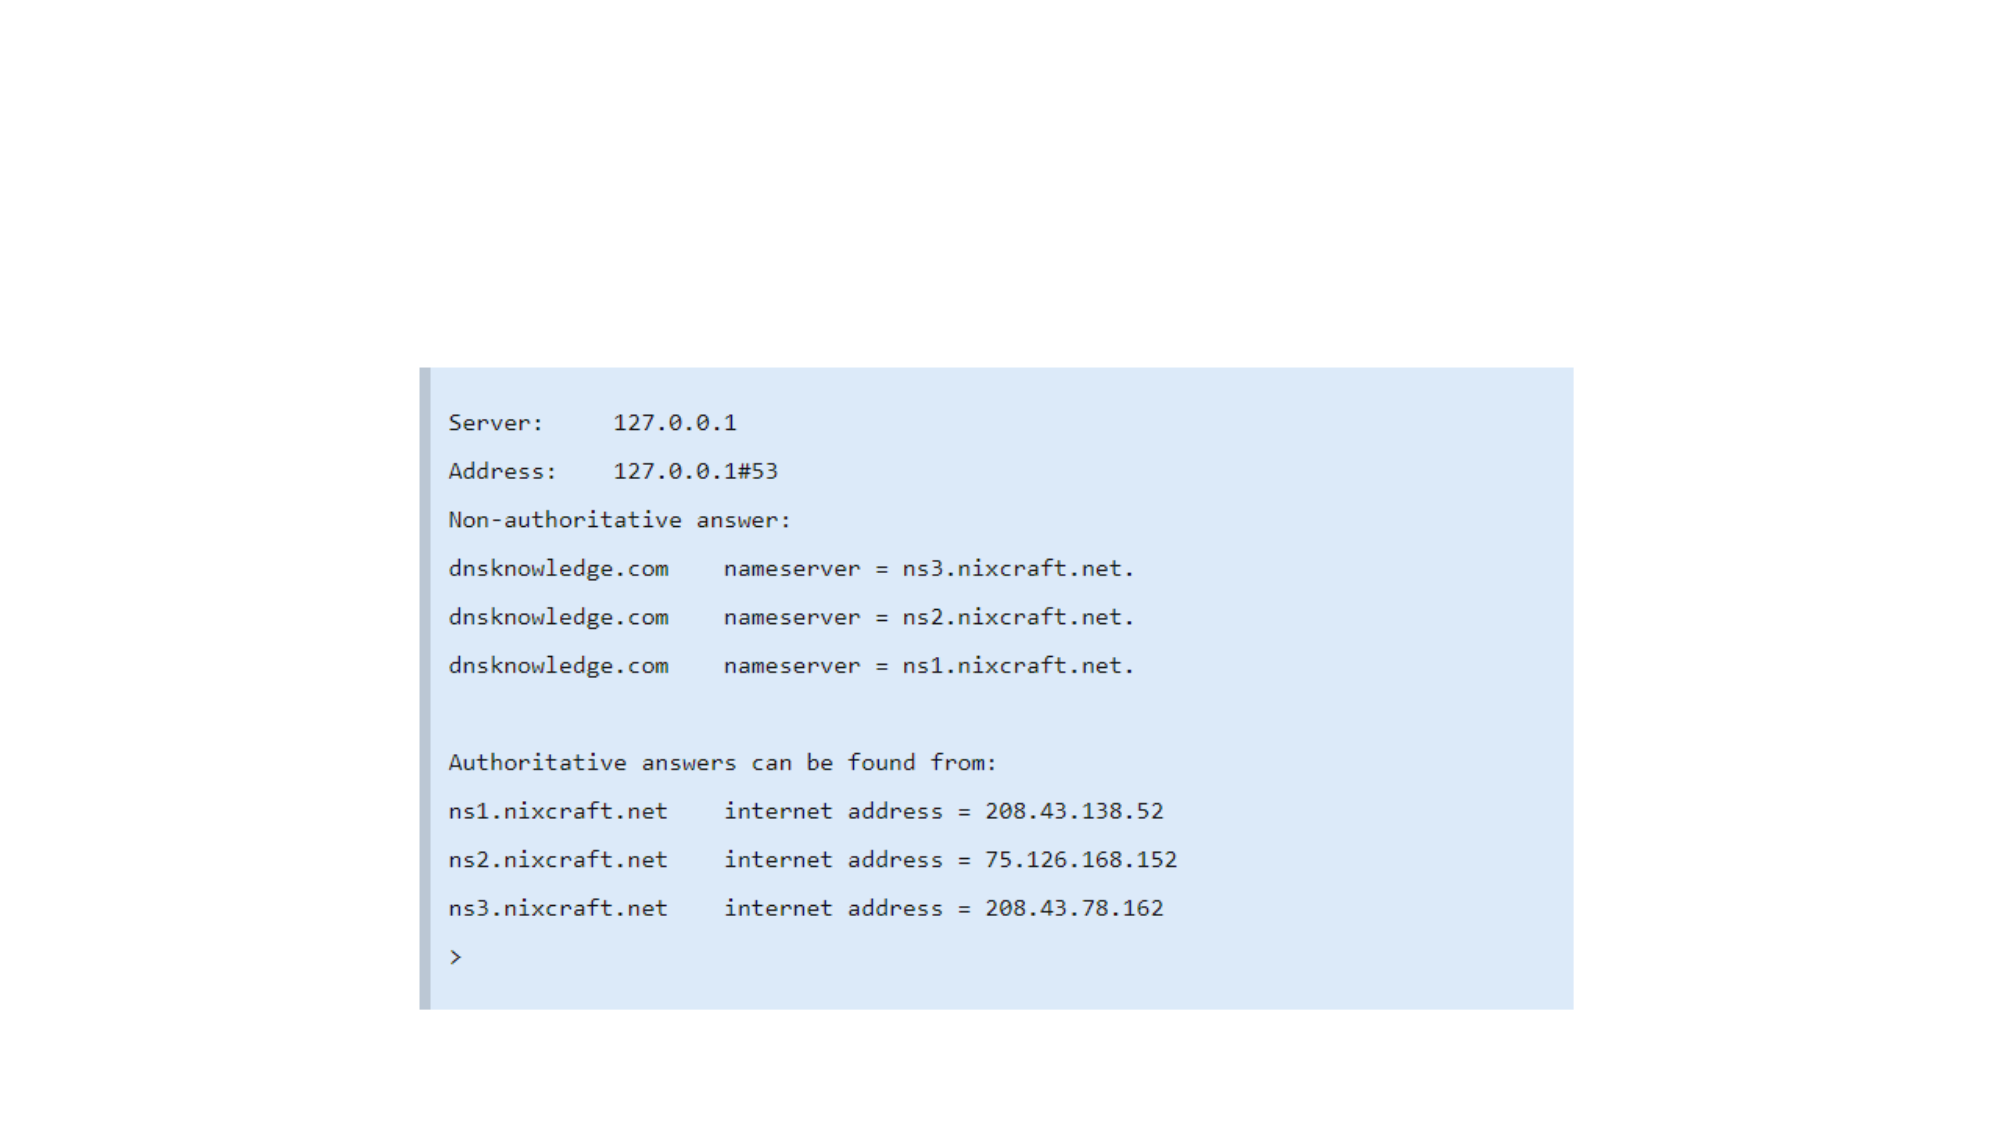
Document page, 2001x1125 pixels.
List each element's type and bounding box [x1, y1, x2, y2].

picture [412, 360, 1588, 1035]
